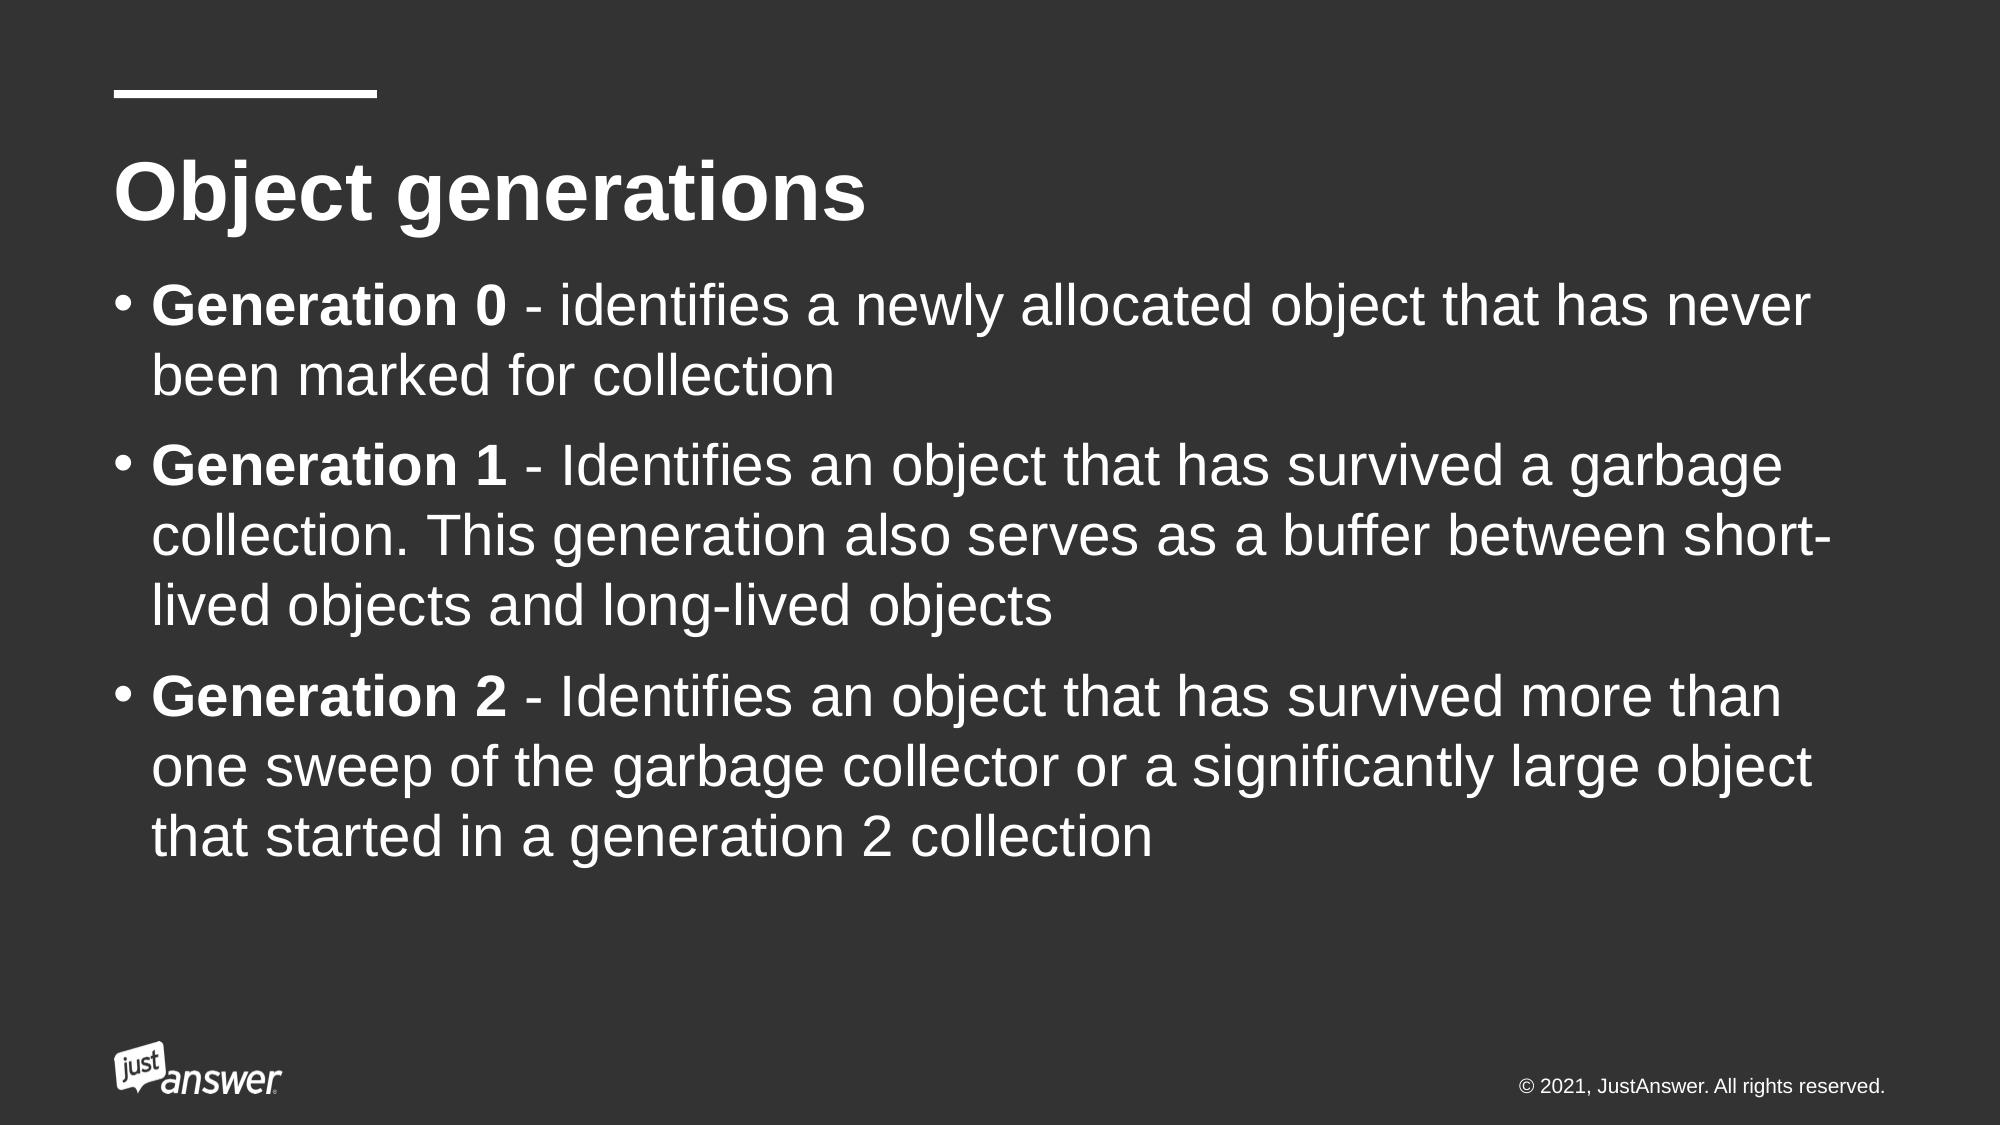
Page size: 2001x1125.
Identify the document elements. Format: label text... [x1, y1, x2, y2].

picture [114, 1041, 283, 1094]
title Object generations [114, 148, 1886, 267]
list Generation 0 - identifies a newly allocated object that has never been marked for collection Generation 1 - Identifies an object that has survived a garbage collection. This generation also serves as a buffer between short-lived objects and long-lived objects Generation 2 - Identifies an object that has survived more than one sweep of the garbage collector or a significantly large object that started in a generation 2 collection [114, 267, 1886, 976]
